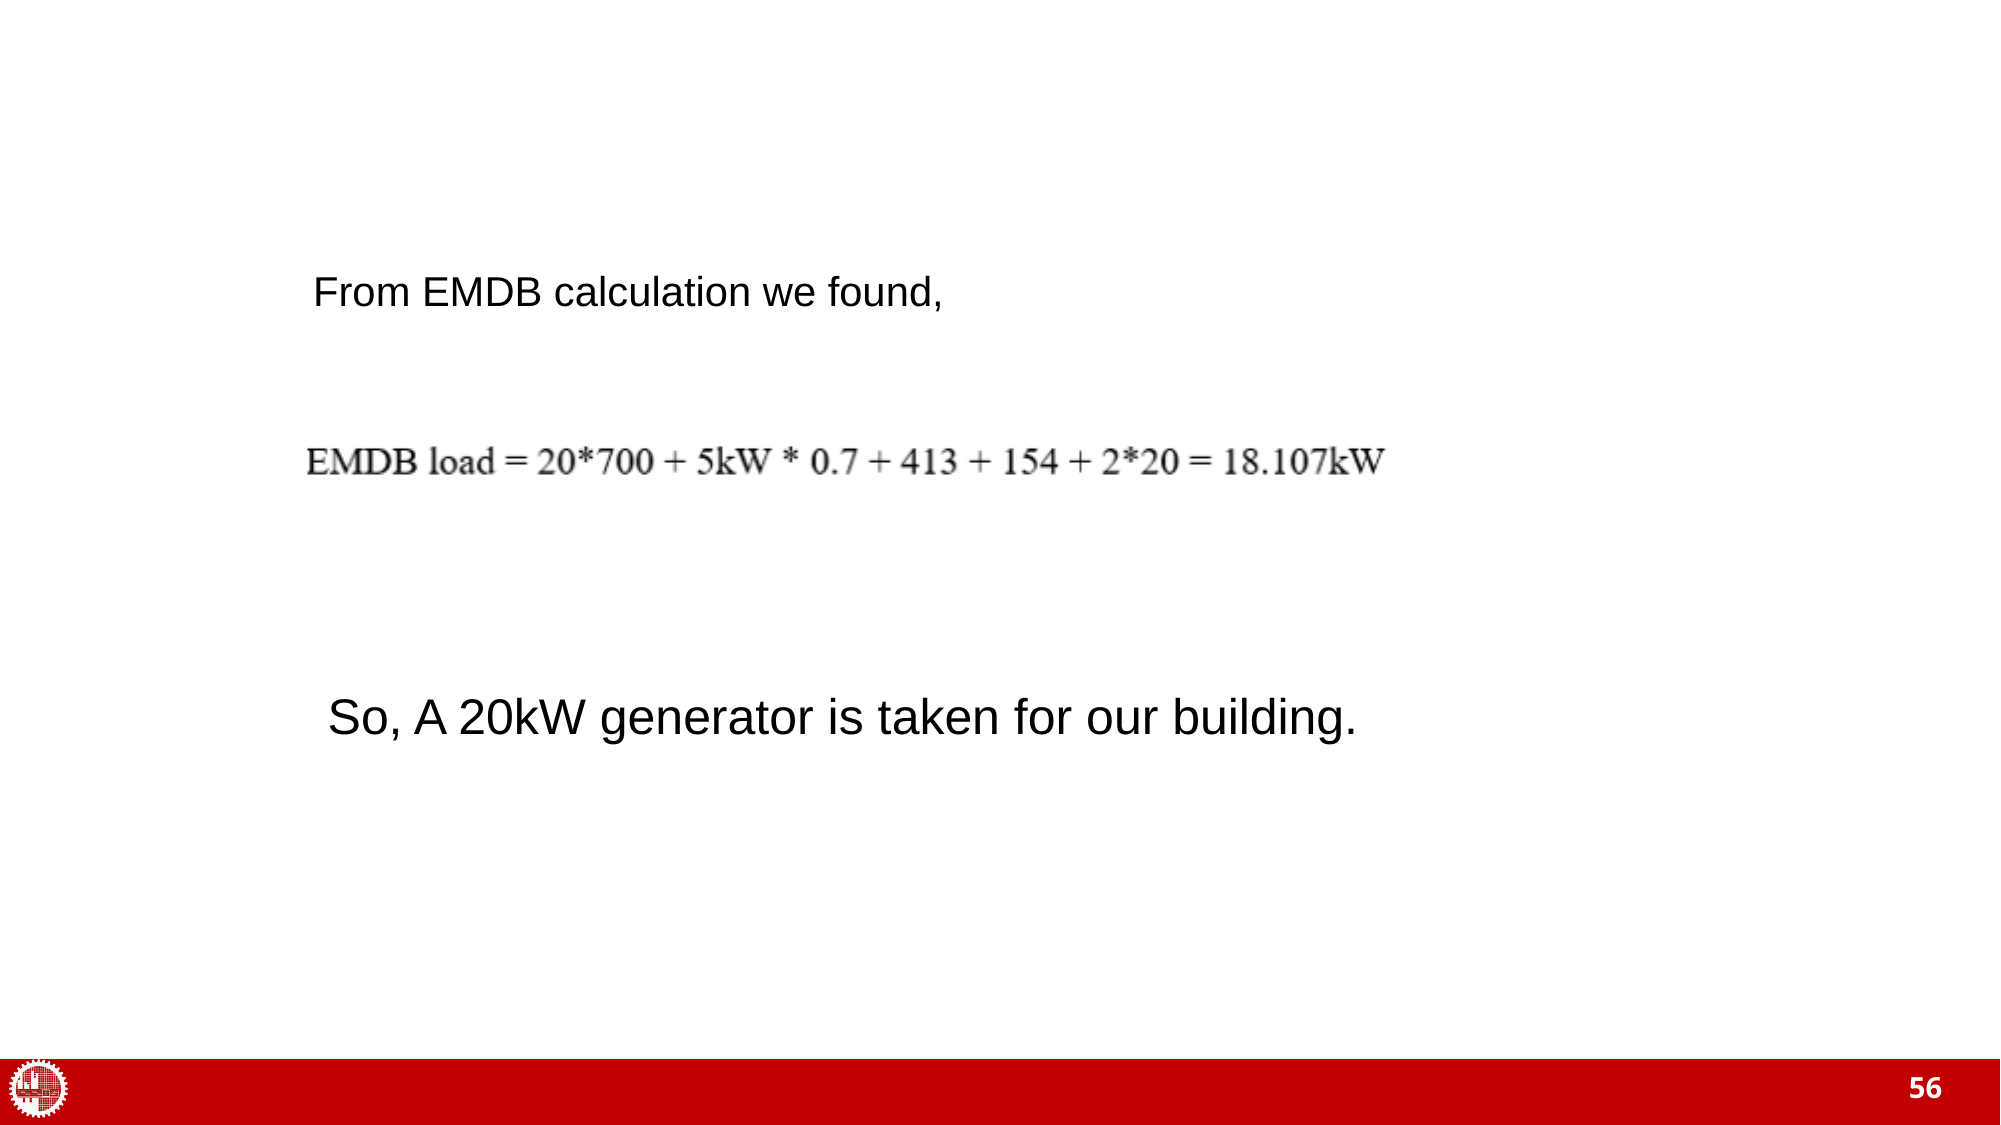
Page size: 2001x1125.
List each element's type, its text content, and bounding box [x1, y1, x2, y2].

slide_number 56 [1871, 1066, 1958, 1118]
text_box From EMDB calculation we found, [298, 256, 1593, 322]
picture [298, 426, 1425, 503]
picture [8, 1059, 71, 1118]
text_box So, A 20kW generator is taken for our building. [312, 677, 1550, 753]
